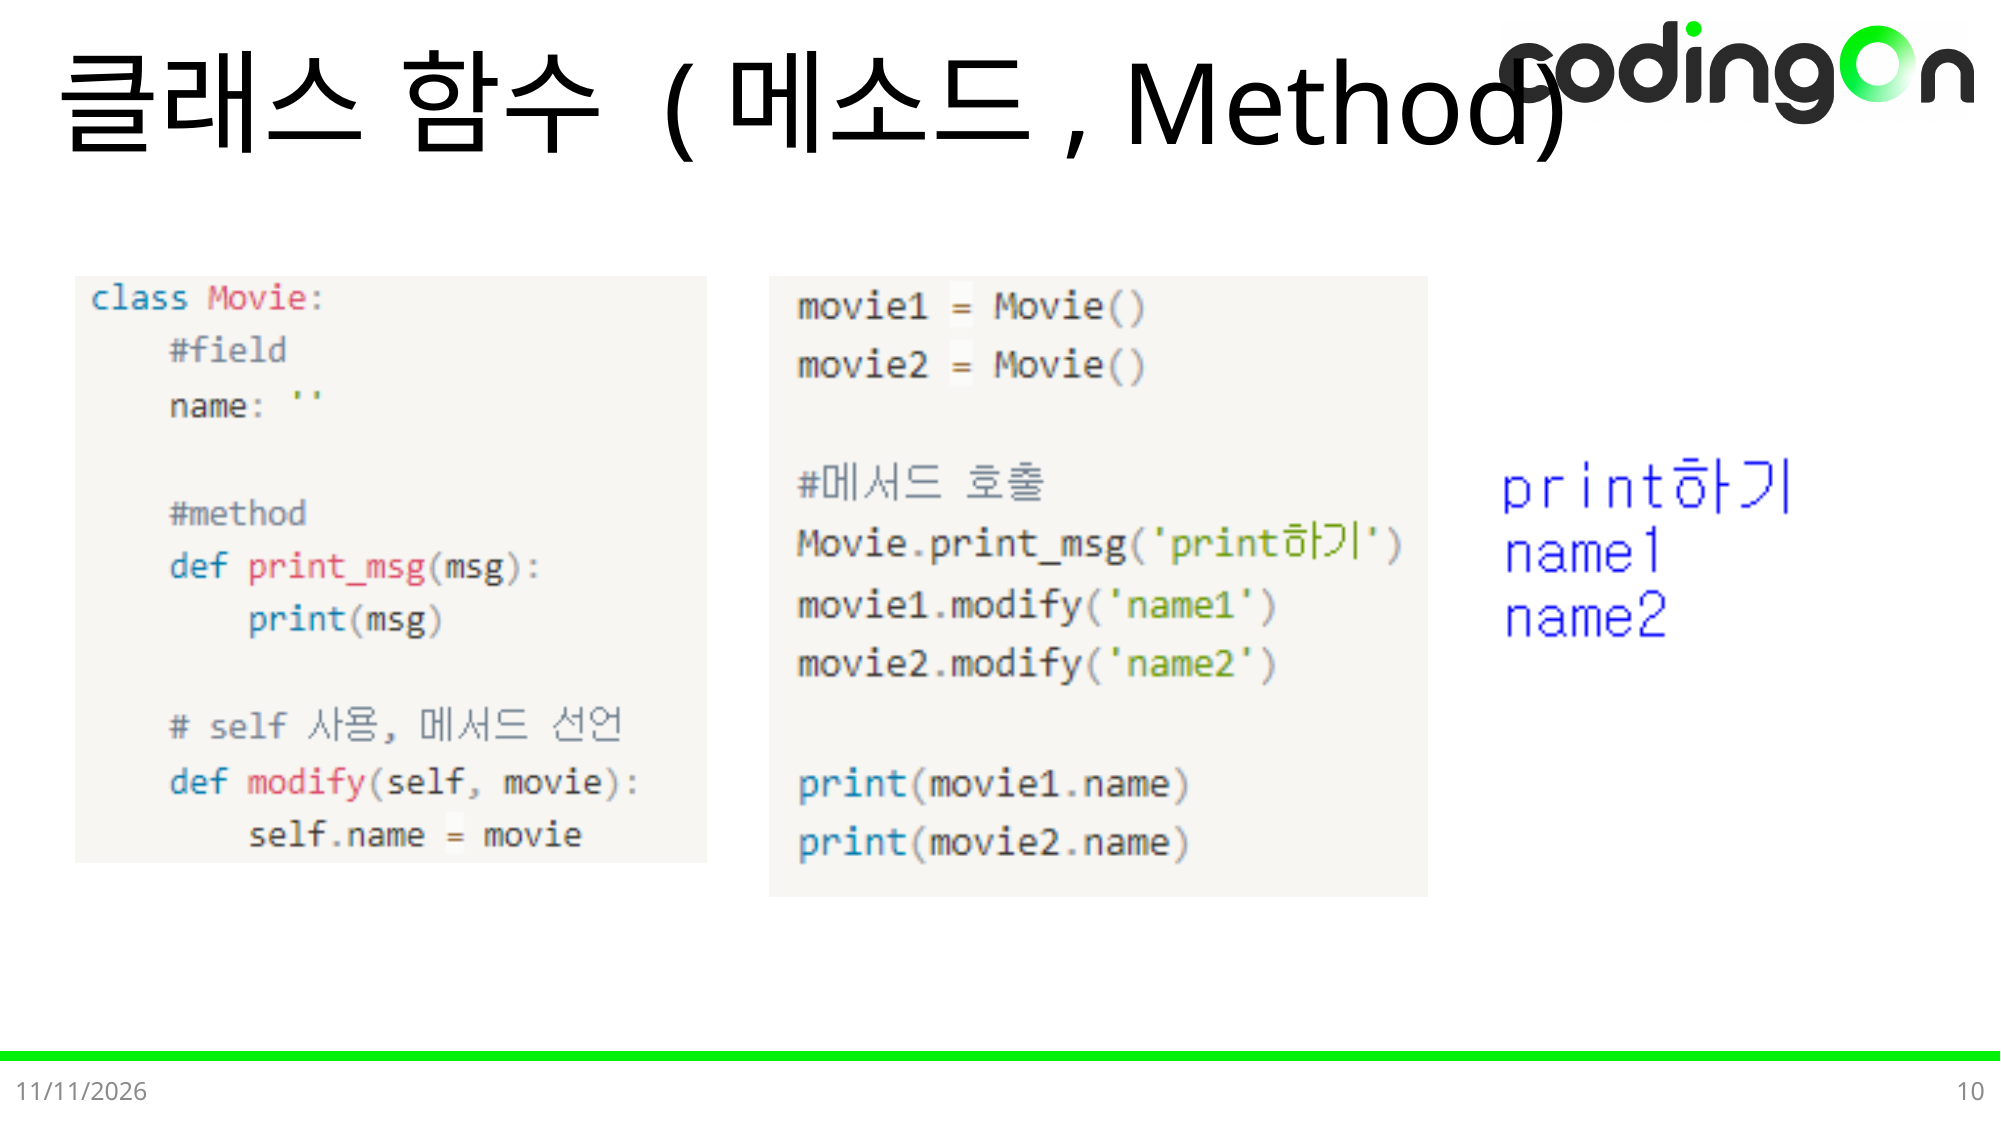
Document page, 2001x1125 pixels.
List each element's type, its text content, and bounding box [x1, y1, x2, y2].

picture [1500, 441, 1865, 660]
picture [1767, 20, 1974, 125]
slide_number 10 [1550, 1062, 2000, 1123]
picture [769, 276, 1428, 897]
title 클래스 함수 (메소드, Method) [41, 0, 1767, 218]
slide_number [0, 1062, 450, 1123]
picture [75, 276, 707, 863]
